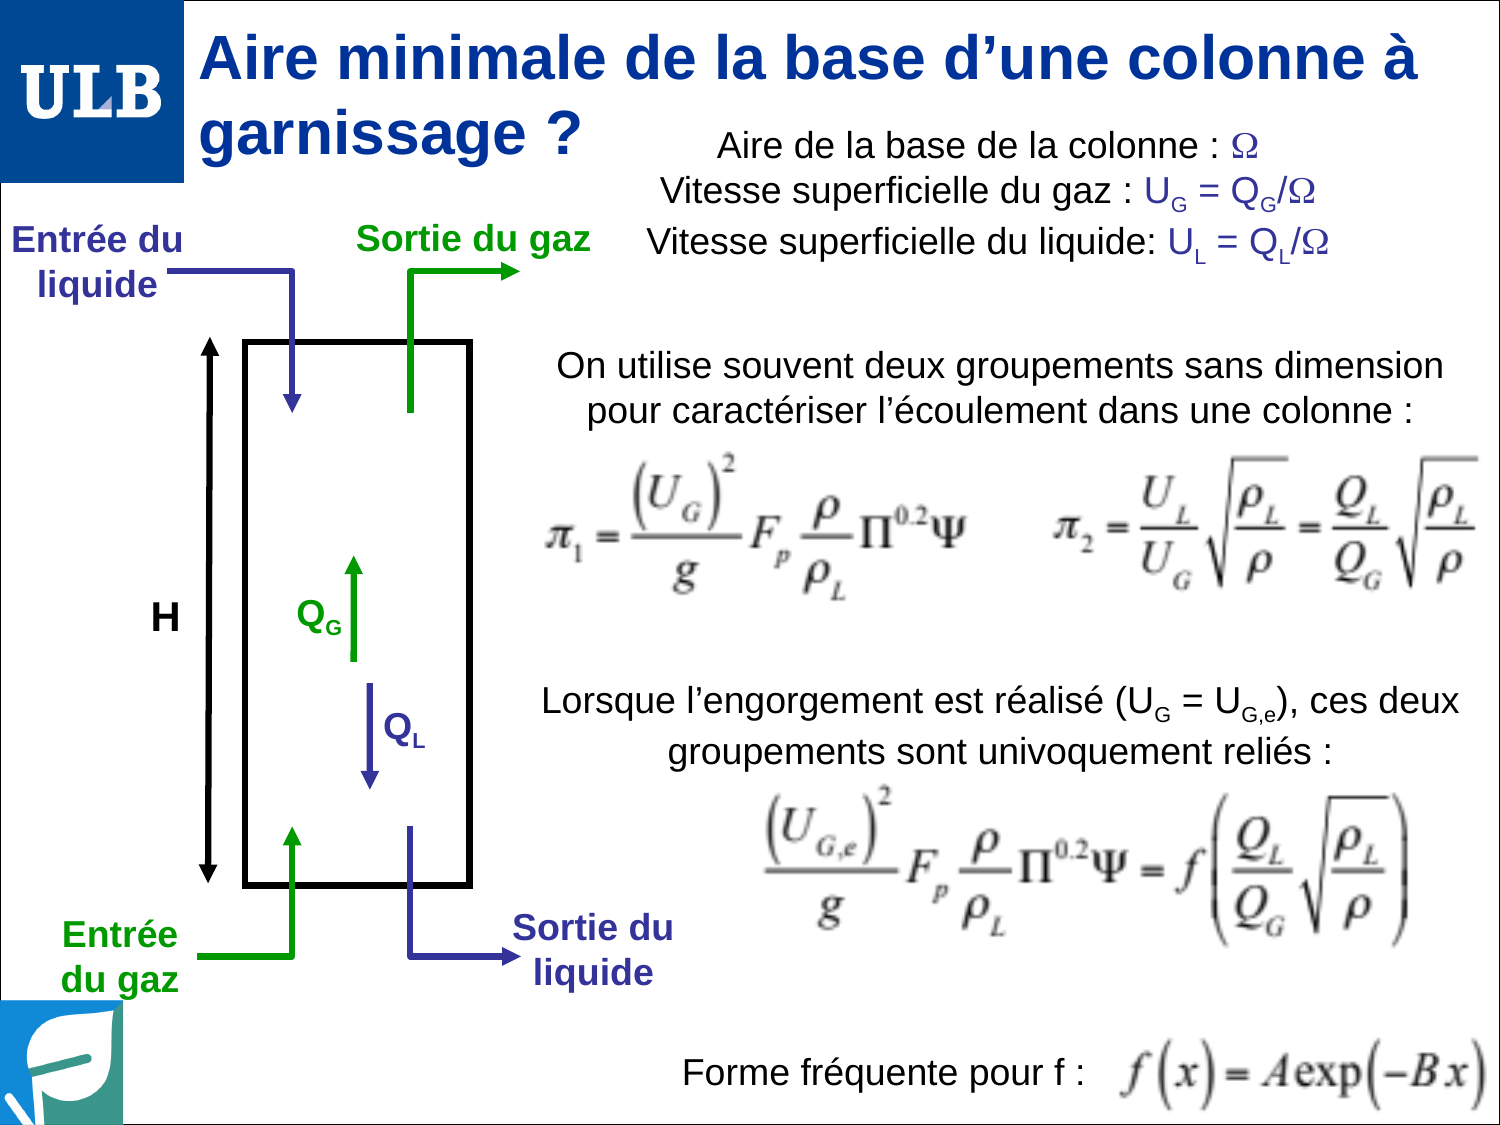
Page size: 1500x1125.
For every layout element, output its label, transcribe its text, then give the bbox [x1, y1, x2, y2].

text_box QG [281, 581, 358, 648]
text_box QL [368, 694, 441, 761]
text_box Sortie du liquide [487, 895, 700, 1000]
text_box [758, 769, 1411, 952]
text_box [203, 826, 299, 957]
picture [0, 0, 183, 183]
text_box [347, 555, 360, 581]
text_box Forme fréquente pour f : [667, 1040, 1101, 1101]
text_box [410, 266, 520, 413]
text_box Lorsque l’engorgement est réalisé (UG = UG,e), ces deux groupements sont univoquement reliés : [503, 668, 1497, 780]
title Aire minimale de la base d’une colonne à garnissage ? [183, 0, 1500, 185]
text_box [1114, 1030, 1490, 1120]
text_box H [135, 582, 196, 647]
text_box [203, 271, 299, 413]
text_box Entrée du gaz [37, 902, 203, 1008]
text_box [540, 437, 973, 604]
text_box On utilise souvent deux groupements sans dimension pour caractériser l’écoulement dans une colonne : [503, 333, 1497, 438]
text_box [201, 336, 217, 884]
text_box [1048, 448, 1482, 594]
picture [0, 1000, 124, 1125]
text_box [245, 342, 470, 886]
text_box Sortie du gaz [329, 206, 618, 266]
text_box Aire de la base de la colonne : Ω Vitesse superficielle du gaz : UG = QG/Ω Vitesse superficielle du liquide: UL = QL/Ω [628, 113, 1348, 276]
text_box Entrée du liquide [0, 207, 204, 313]
text_box [363, 761, 377, 790]
text_box [410, 826, 487, 957]
